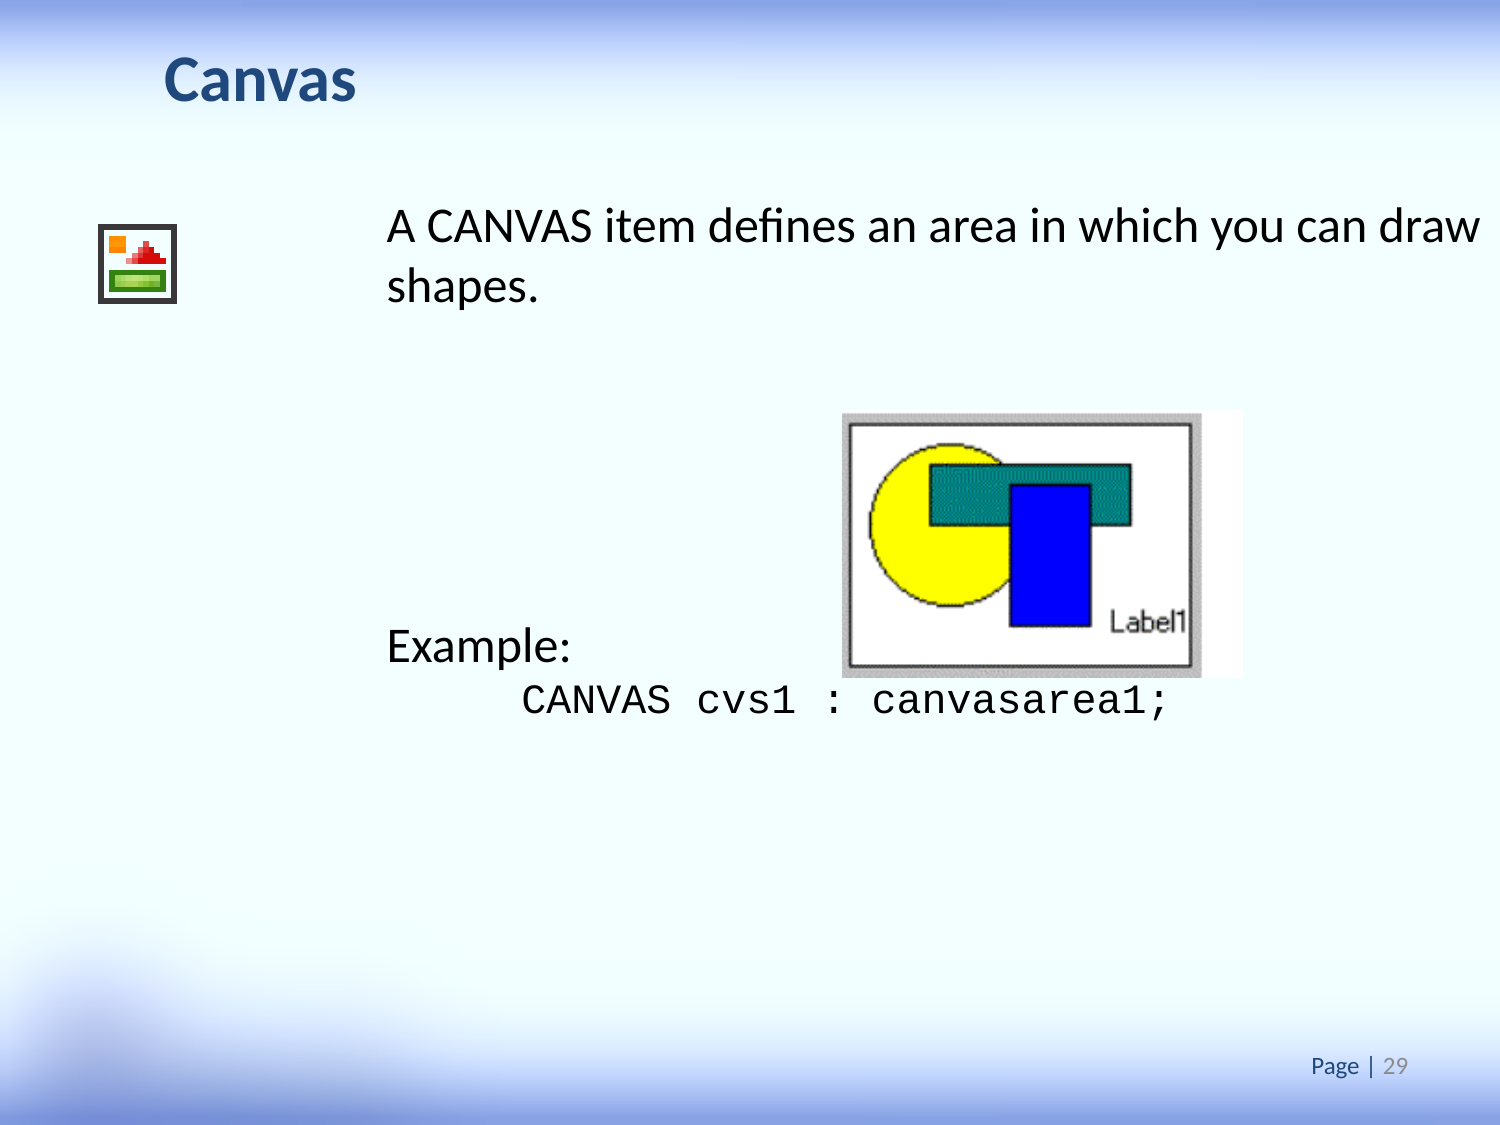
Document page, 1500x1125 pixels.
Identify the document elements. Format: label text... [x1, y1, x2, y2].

list A CANVAS item defines an area in which you can draw shapes. Example: CANVAS cvs1 : canvasarea1; [371, 184, 1500, 990]
picture [841, 410, 1243, 678]
text_box Canvas [149, 27, 1187, 163]
picture [0, 0, 1500, 1125]
